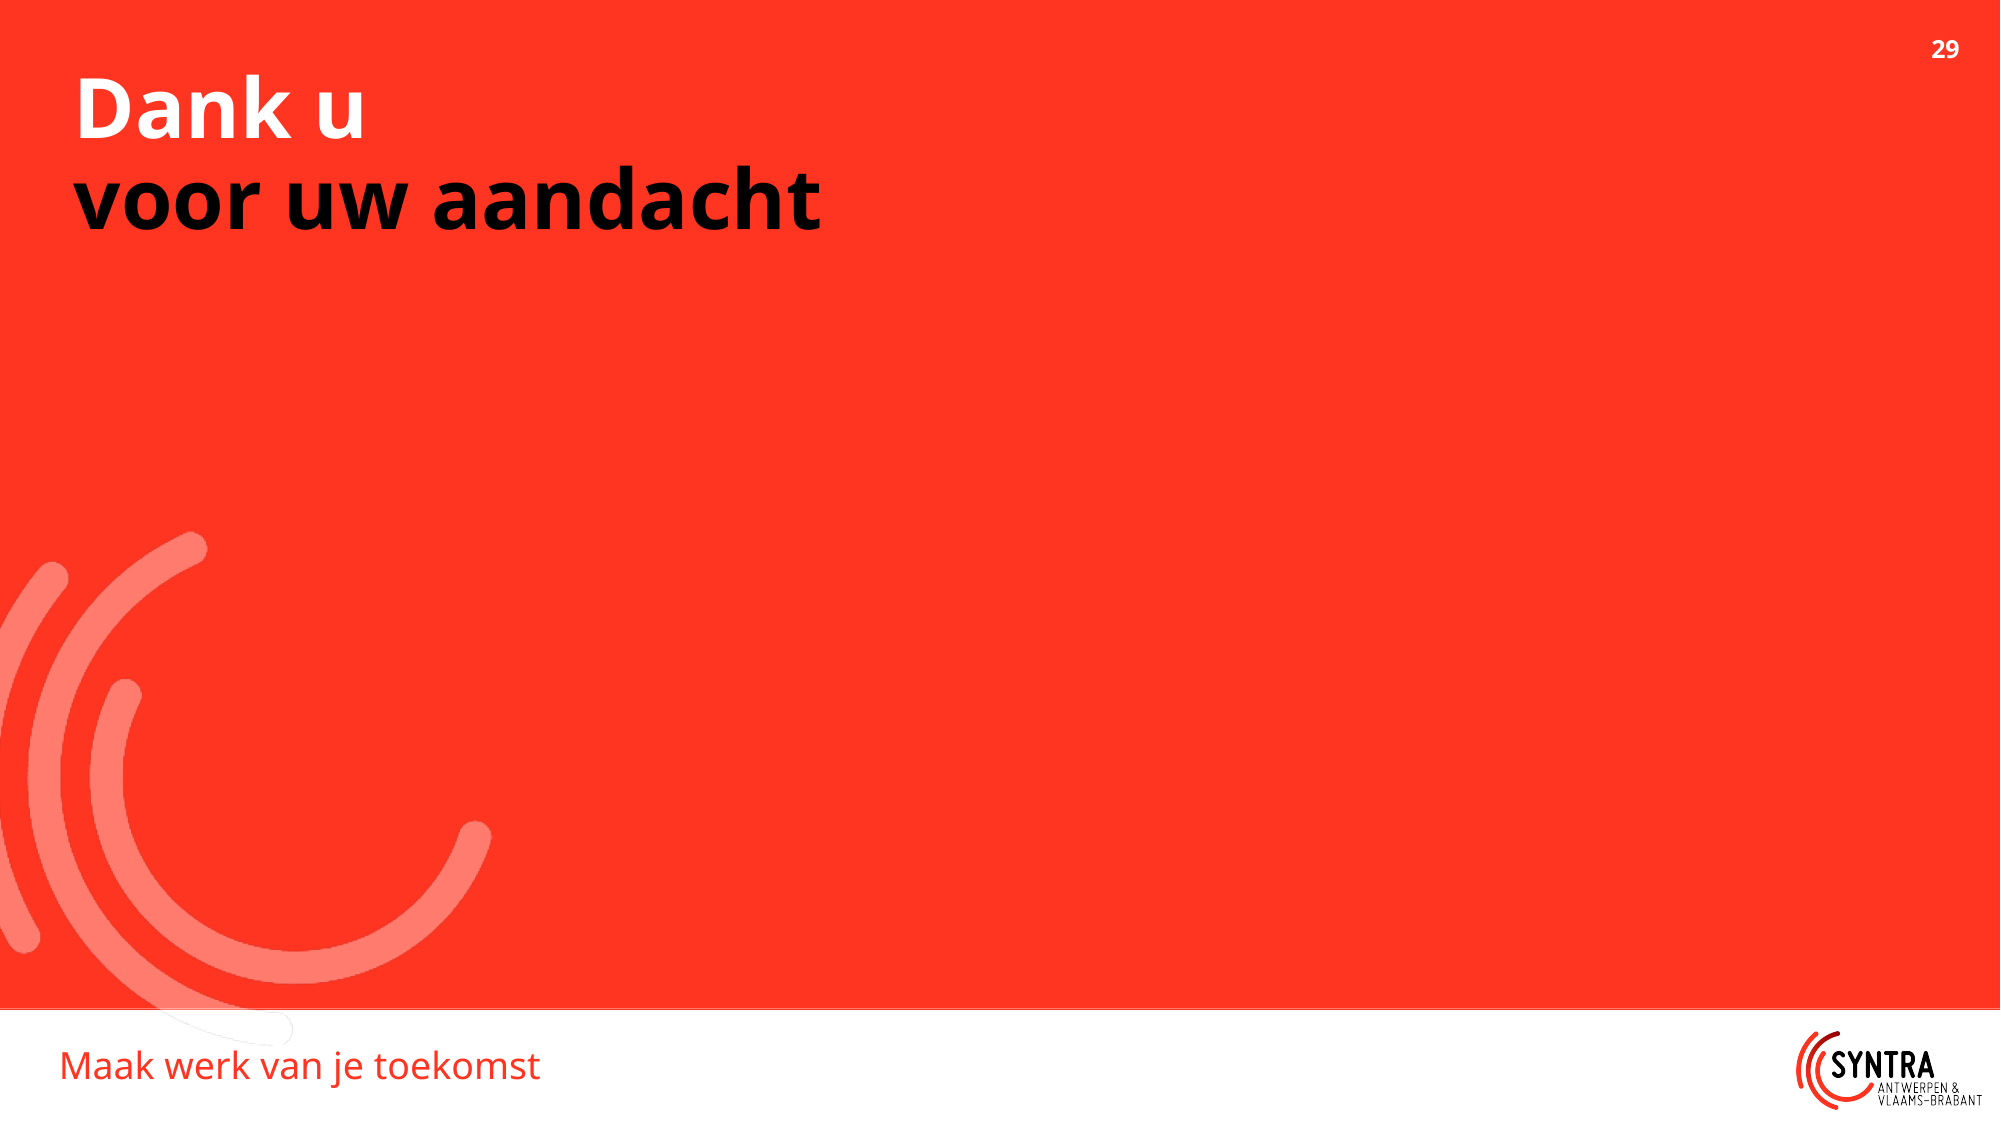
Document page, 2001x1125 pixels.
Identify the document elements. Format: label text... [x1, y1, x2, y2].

title Dank u [59, 59, 1901, 158]
subtitle voor uw aandacht [59, 158, 1901, 282]
picture [1796, 1031, 1982, 1110]
